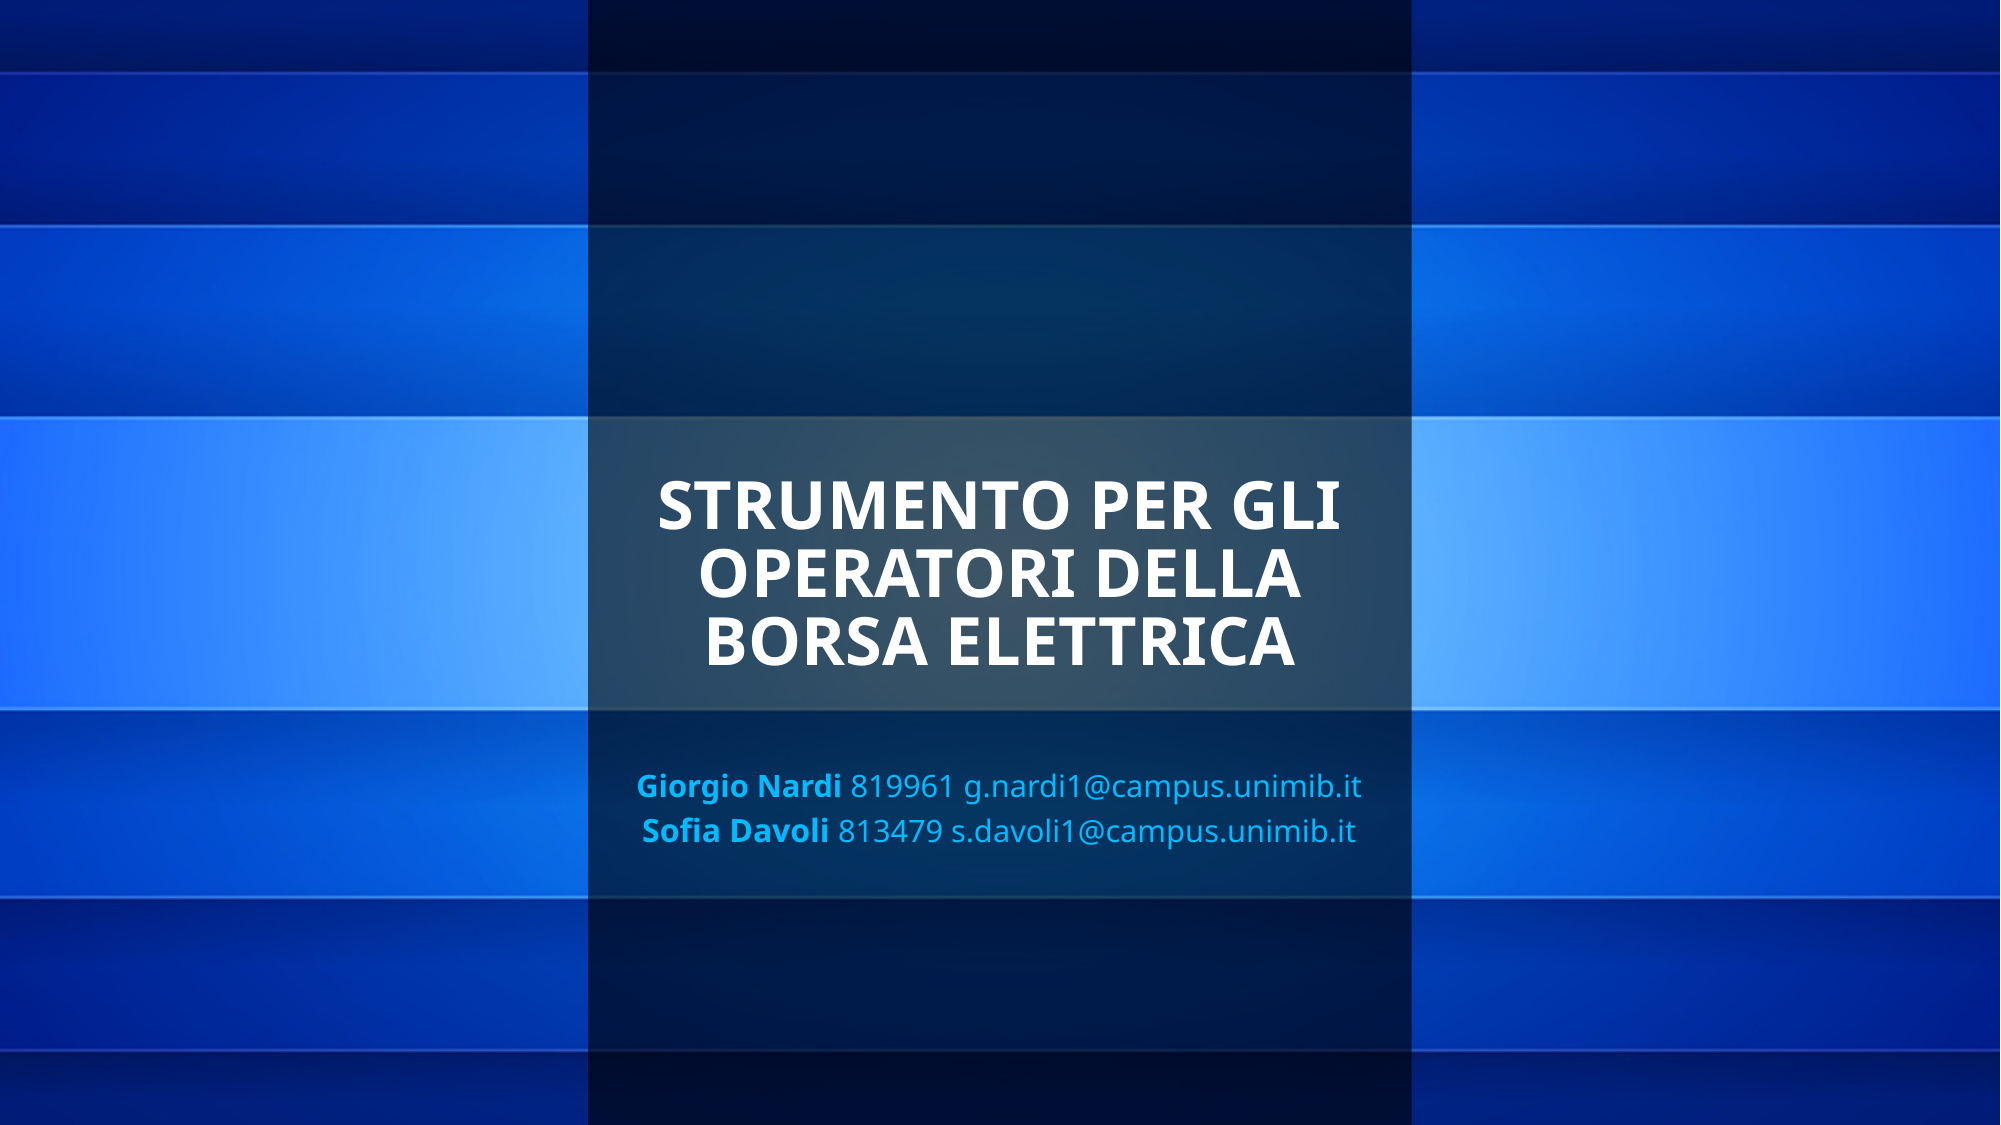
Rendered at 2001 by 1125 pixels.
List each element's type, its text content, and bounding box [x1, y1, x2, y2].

picture [0, 0, 2000, 1125]
subtitle Giorgio Nardi 819961 g.nardi1@campus.unimib.it Sofia Davoli 813479 s.davoli1@campus.unimib.it [587, 763, 1411, 899]
title STRUMENTO PER GLI OPERATORI DELLA BORSA ELETTRICA [588, 418, 1412, 687]
